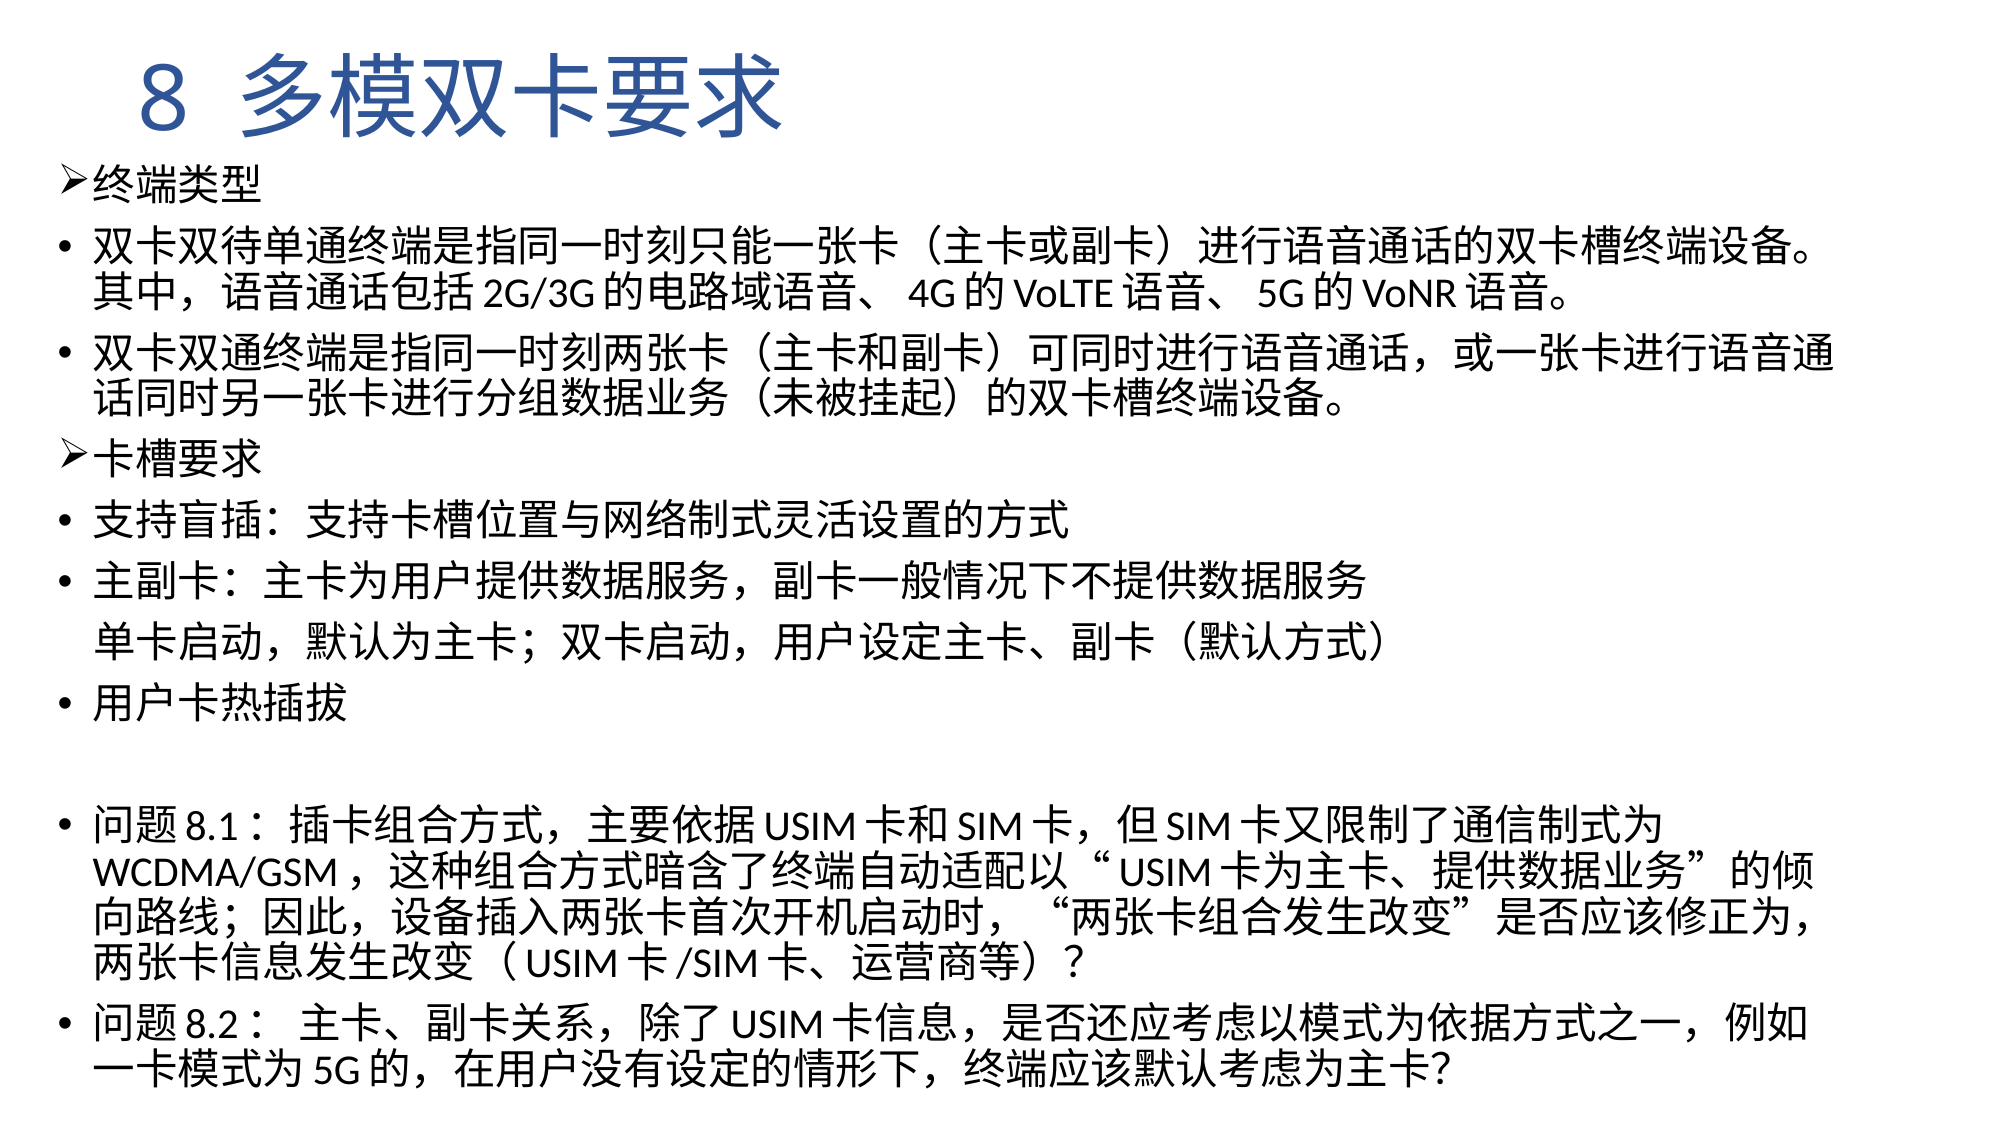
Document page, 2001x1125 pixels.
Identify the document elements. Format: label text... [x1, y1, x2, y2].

list 终端类型 双卡双待单通终端是指同一时刻只能一张卡（主卡或副卡）进行语音通话的双卡槽终端设备。其中，语音通话包括2G/3G的电路域语音、4G的VoLTE语音、5G的VoNR语音。 双卡双通终端是指同一时刻两张卡（主卡和副卡）可同时进行语音通话，或一张卡进行语音通话同时另一张卡进行分组数据业务（未被挂起）的双卡槽终端设备。 卡槽要求 支持盲插：支持卡槽位置与网络制式灵活设置的方式 主副卡：主卡为用户提供数据服务，副卡一般情况下不提供数据服务 单卡启动，默认为主卡；双卡启动，用户设定主卡、副卡（默认方式） 用户卡热插拔 问题8.1：插卡组合方式，主要依据USIM卡和SIM卡，但SIM卡又限制了通信制式为WCDMA/GSM，这种组合方式暗含了终端自动适配以“USIM卡为主卡、提供数据业务”的倾向路线；因此，设备插入两张卡首次开机启动时，“两张卡组合发生改变”是否应该修正为，两张卡信息发生改变（USIM卡/SIM卡、运营商等）？ 问题8.2： 主卡、副卡关系，除了USIM卡信息，是否还应考虑以模式为依据方式之一，例如一卡模式为5G的，在用户没有设定的情形下，终端应该默认考虑为主卡？ [42, 156, 1863, 1105]
title 8 多模双卡要求 [122, 16, 1848, 156]
